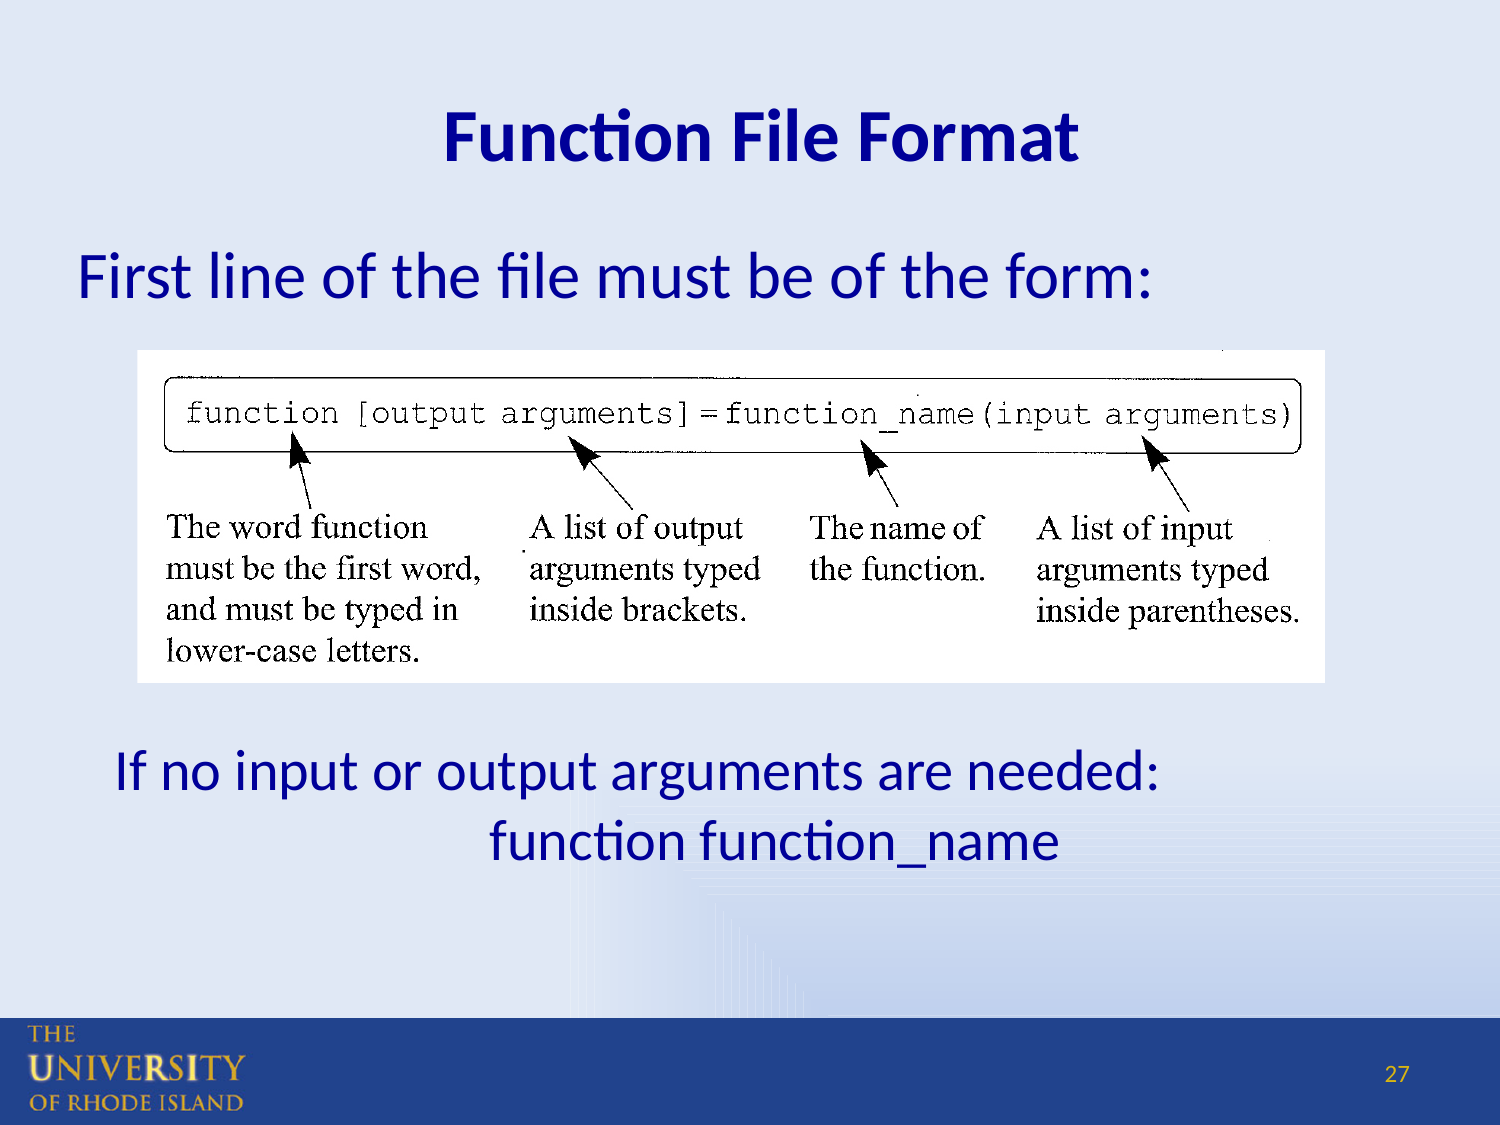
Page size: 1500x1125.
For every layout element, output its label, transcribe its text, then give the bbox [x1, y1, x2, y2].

picture [0, 1018, 1500, 1125]
picture [137, 349, 1326, 684]
text_box If no input or output arguments are needed: function function_name [99, 724, 1450, 880]
title Function File Format [87, 37, 1438, 225]
text_box First line of the file must be of the form: [62, 224, 1263, 320]
